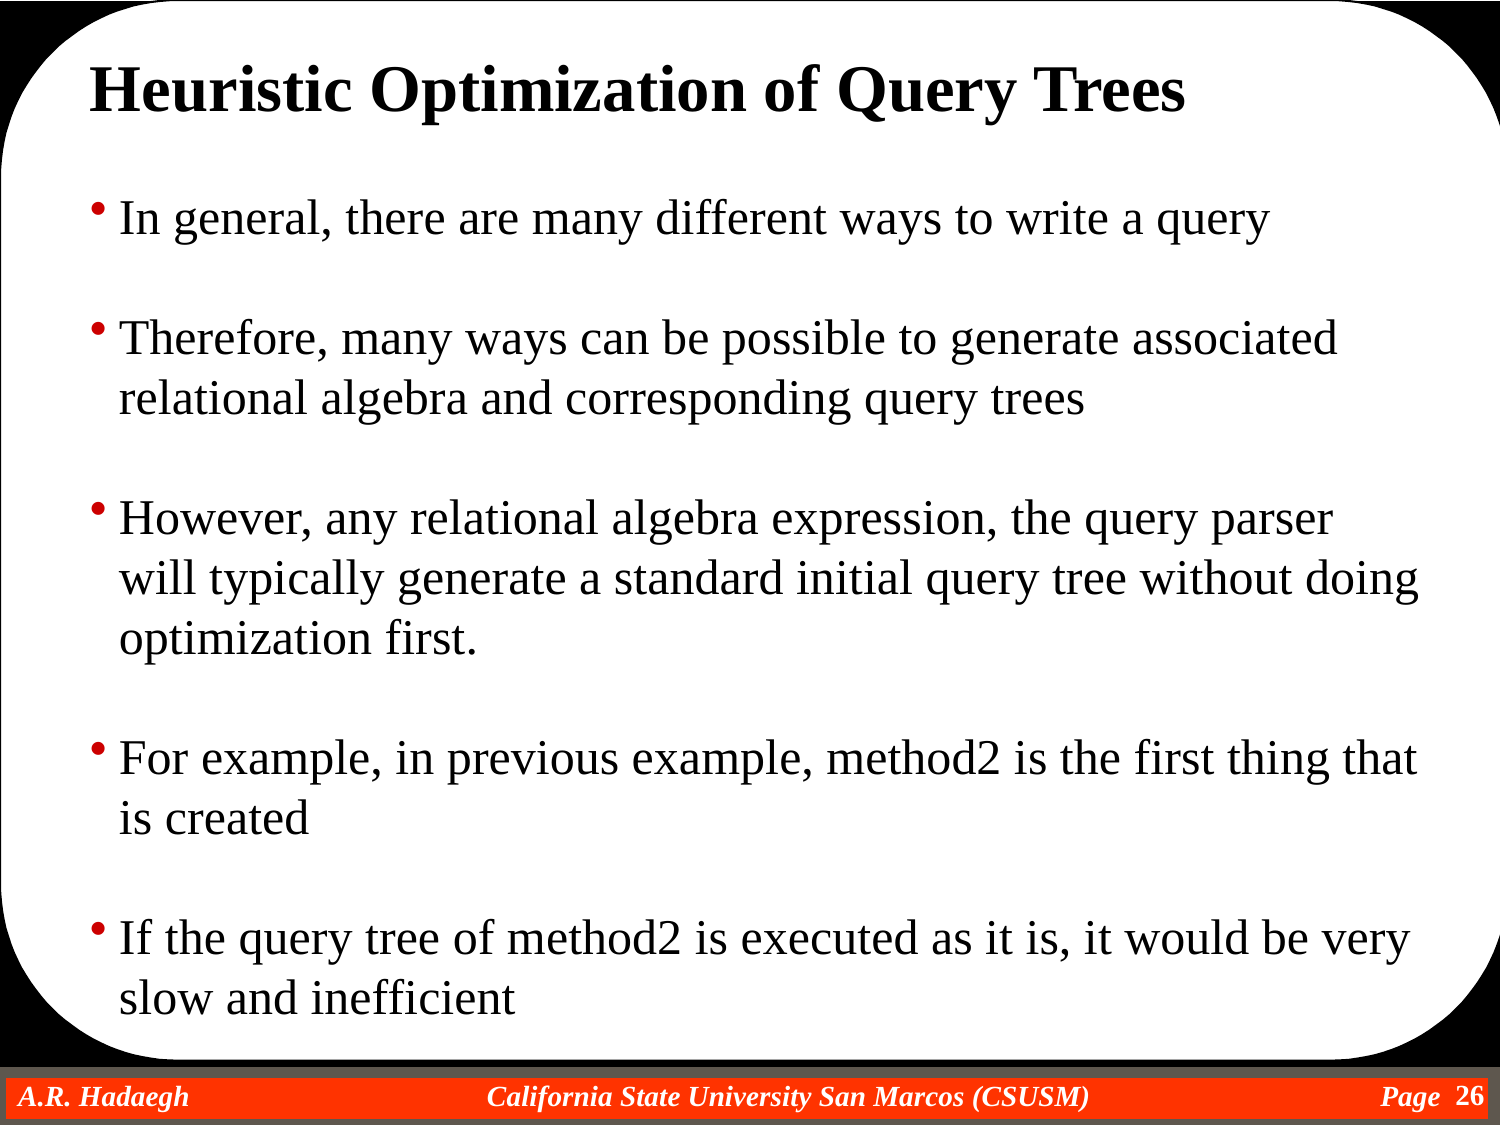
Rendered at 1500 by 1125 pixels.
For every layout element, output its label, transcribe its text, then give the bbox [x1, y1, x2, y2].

text_box Heuristic Optimization of Query Trees In general, there are many different ways to write a query Therefore, many ways can be possible to generate associated relational algebra and corresponding query trees However, any relational algebra expression, the query parser will typically generate a standard initial query tree without doing optimization first. For example, in previous example, method2 is the first thing that is created If the query tree of method2 is executed as it is, it would be very slow and inefficient [74, 37, 1438, 1033]
slide_number 26 [1387, 1068, 1500, 1125]
